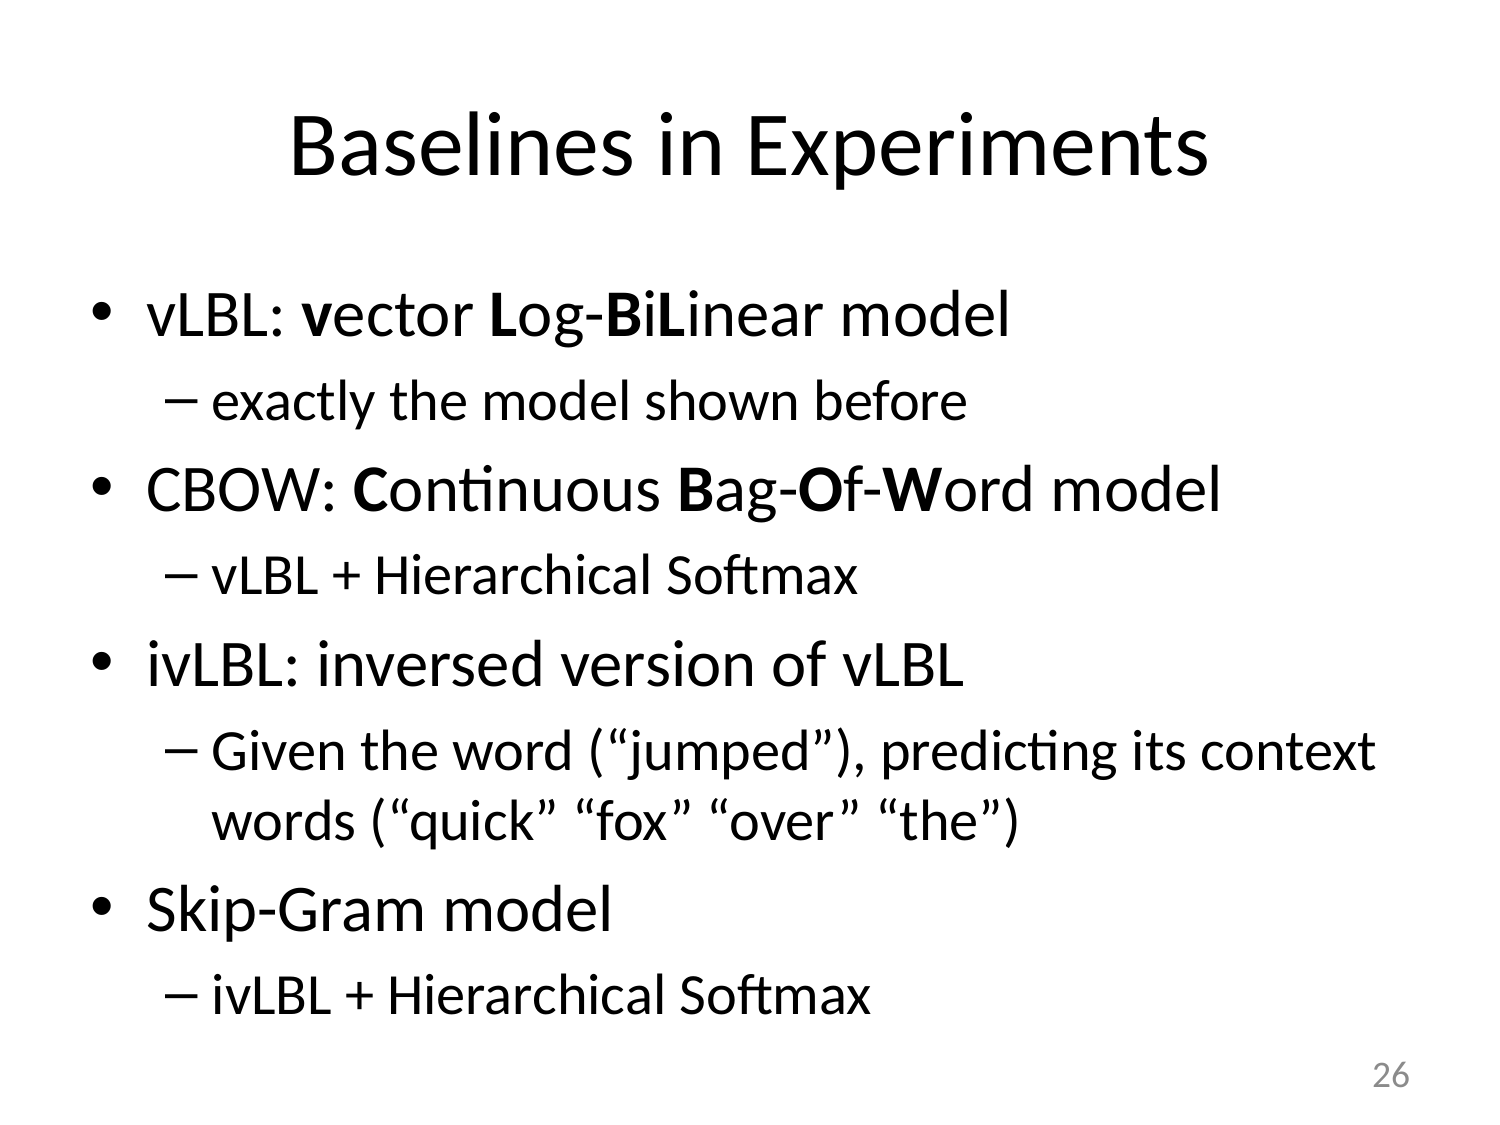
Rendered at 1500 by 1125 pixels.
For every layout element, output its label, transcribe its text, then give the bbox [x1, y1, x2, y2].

title Baselines in Experiments [75, 45, 1425, 233]
slide_number 26 [1074, 1042, 1425, 1103]
list vLBL: vector Log-BiLinear model exactly the model shown before CBOW: Continuous Bag-Of-Word model vLBL + Hierarchical Softmax ivLBL: inversed version of vLBL Given the word (“jumped”), predicting its context words (“quick” “fox” “over” “the”) Skip-Gram model ivLBL + Hierarchical Softmax [75, 262, 1425, 1083]
